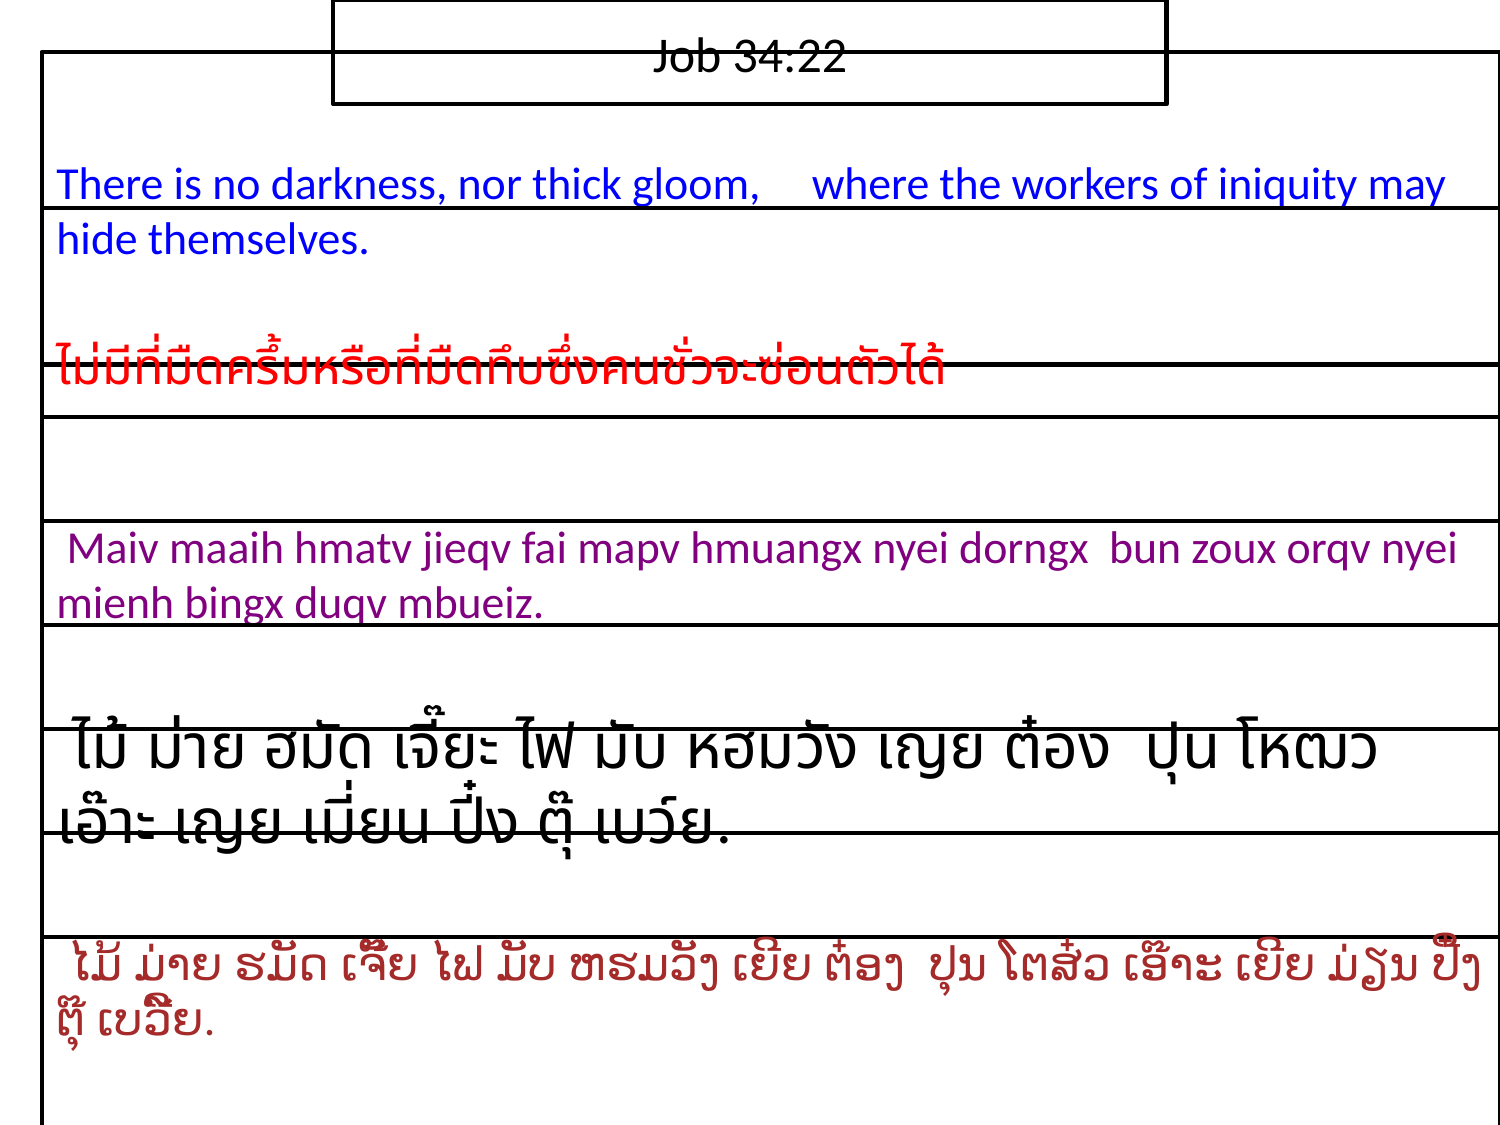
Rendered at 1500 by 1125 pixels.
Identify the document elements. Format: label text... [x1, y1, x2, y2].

text_box Job 34:22 [331, 0, 1169, 50]
text_box ไม่​มี​ที่​มืด​ครึ้ม​หรือ​ที่​มืด​ทึบซึ่ง​คน​ชั่ว​จะ​ซ่อน​ตัว​ได้ [40, 206, 1500, 415]
text_box Maiv maaih hmatv jieqv fai mapv hmuangx nyei dorngx bun zoux orqv nyei mienh bingx duqv mbueiz. [40, 415, 1500, 623]
text_box ไม้ ม่าย ฮมัด เจี๊ยะ ไฟ มับ หฮมวัง เญย ต๋อง ปุน โหฒว เอ๊าะ เญย เมี่ยน ปี๋ง ตุ๊ เบว์ย. [40, 623, 1500, 831]
text_box ໄມ້ ມ່າຍ ຮມັດ ເຈັ໊ຍ ໄຟ ມັບ ຫຮມວັງ ເຍີຍ ຕ໋ອງ ປຸນ ໂຕສ໋ວ ເອ໊າະ ເຍີຍ ມ່ຽນ ປີ໋ງ ຕຸ໊ ເບວີ໌ຍ. [40, 831, 1500, 1125]
text_box There is no darkness, nor thick gloom, where the workers of iniquity may hide themselves. [40, 50, 1500, 206]
